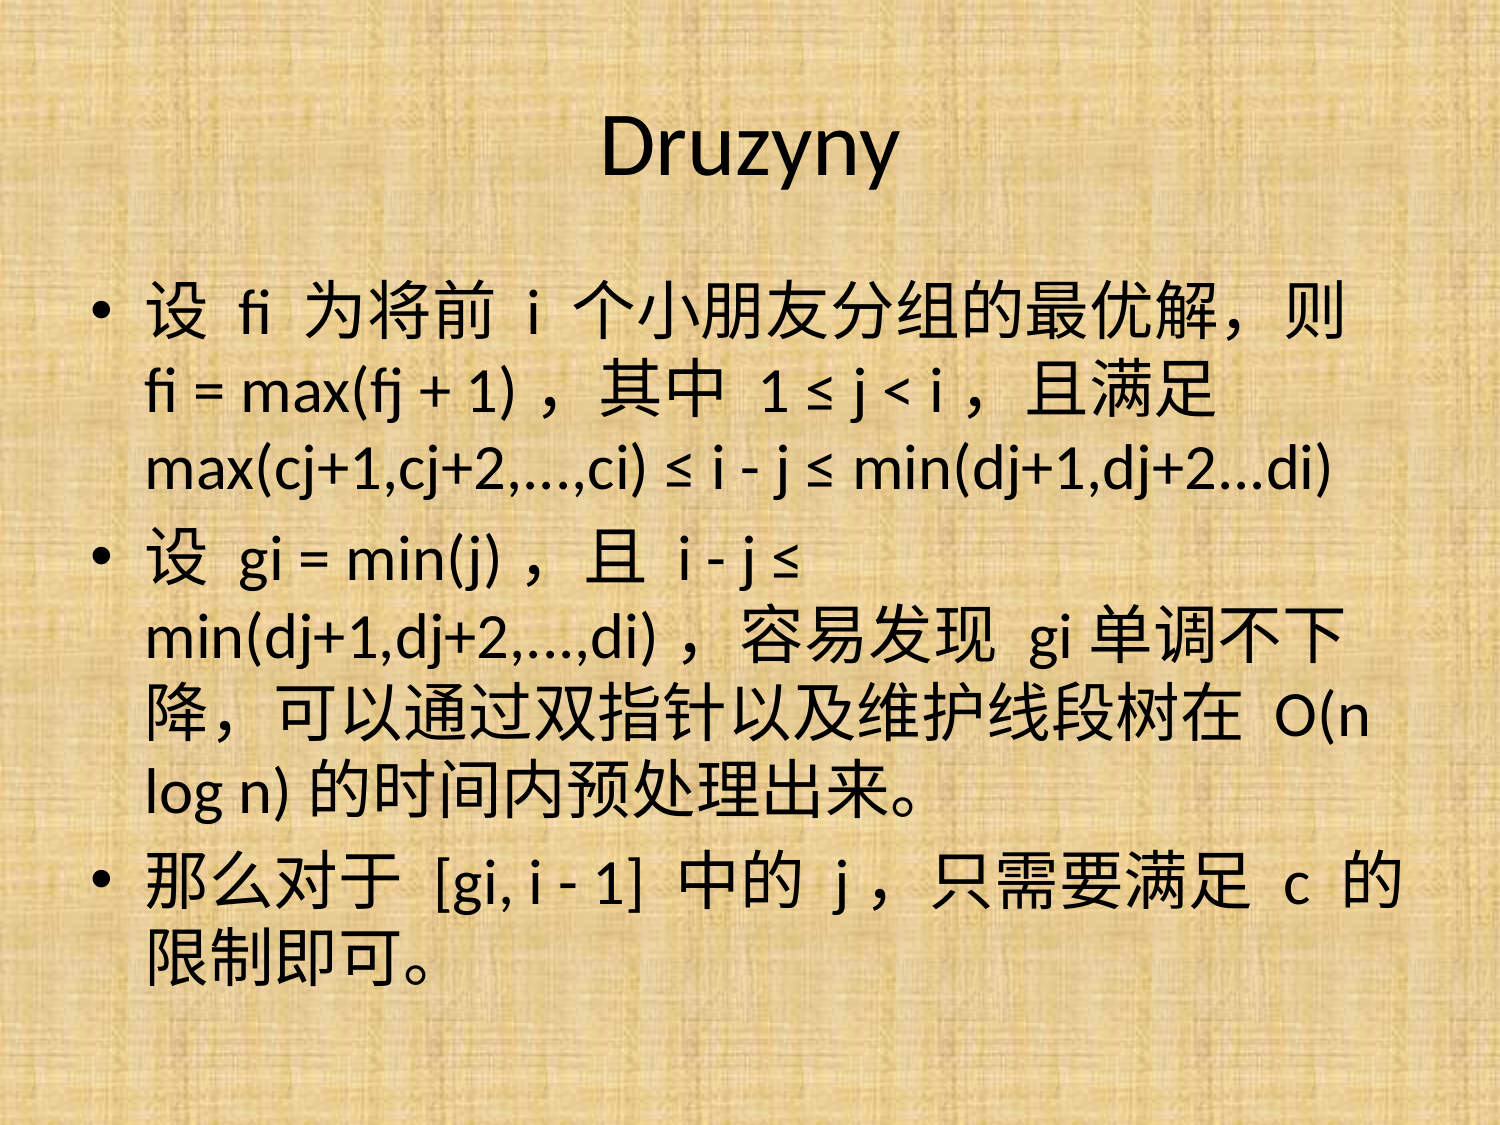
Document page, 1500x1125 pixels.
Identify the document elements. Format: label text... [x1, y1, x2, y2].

list 设 fi 为将前 i 个小朋友分组的最优解，则 fi = max(fj + 1)，其中 1 ≤ j < i，且满足max(cj+1,cj+2,...,ci) ≤ i - j ≤ min(dj+1,dj+2...di) 设 gi = min(j)，且 i - j ≤ min(dj+1,dj+2,...,di)，容易发现 gi单调不下降，可以通过双指针以及维护线段树在 O(n log n)的时间内预处理出来。 那么对于 [gi, i - 1] 中的 j，只需要满足 c 的限制即可。 [75, 262, 1425, 1005]
title Druzyny [75, 45, 1425, 233]
picture [0, 0, 1500, 1125]
